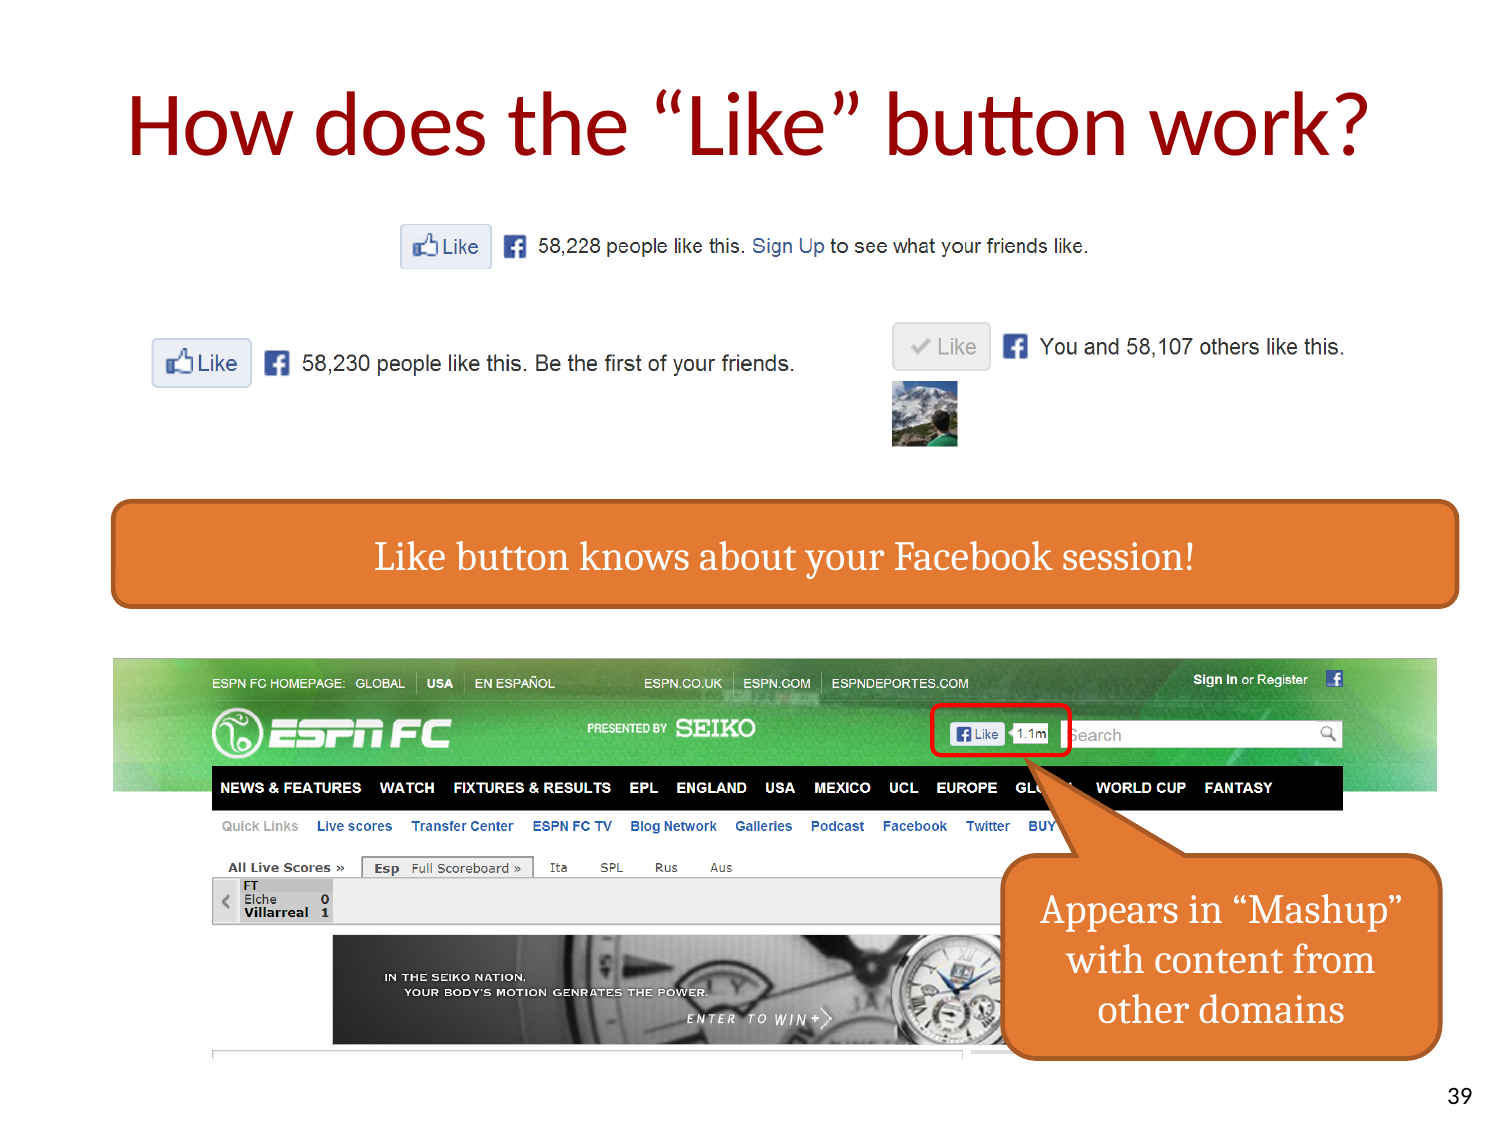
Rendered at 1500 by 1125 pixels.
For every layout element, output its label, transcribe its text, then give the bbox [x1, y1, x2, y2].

title How does the “Like” button work? [75, 24, 1425, 213]
slide_number 39 [1137, 1065, 1488, 1125]
picture [118, 317, 834, 412]
text_box Like button knows about your Facebook session! [111, 499, 1460, 609]
picture [370, 201, 1420, 474]
picture [112, 658, 1438, 1059]
